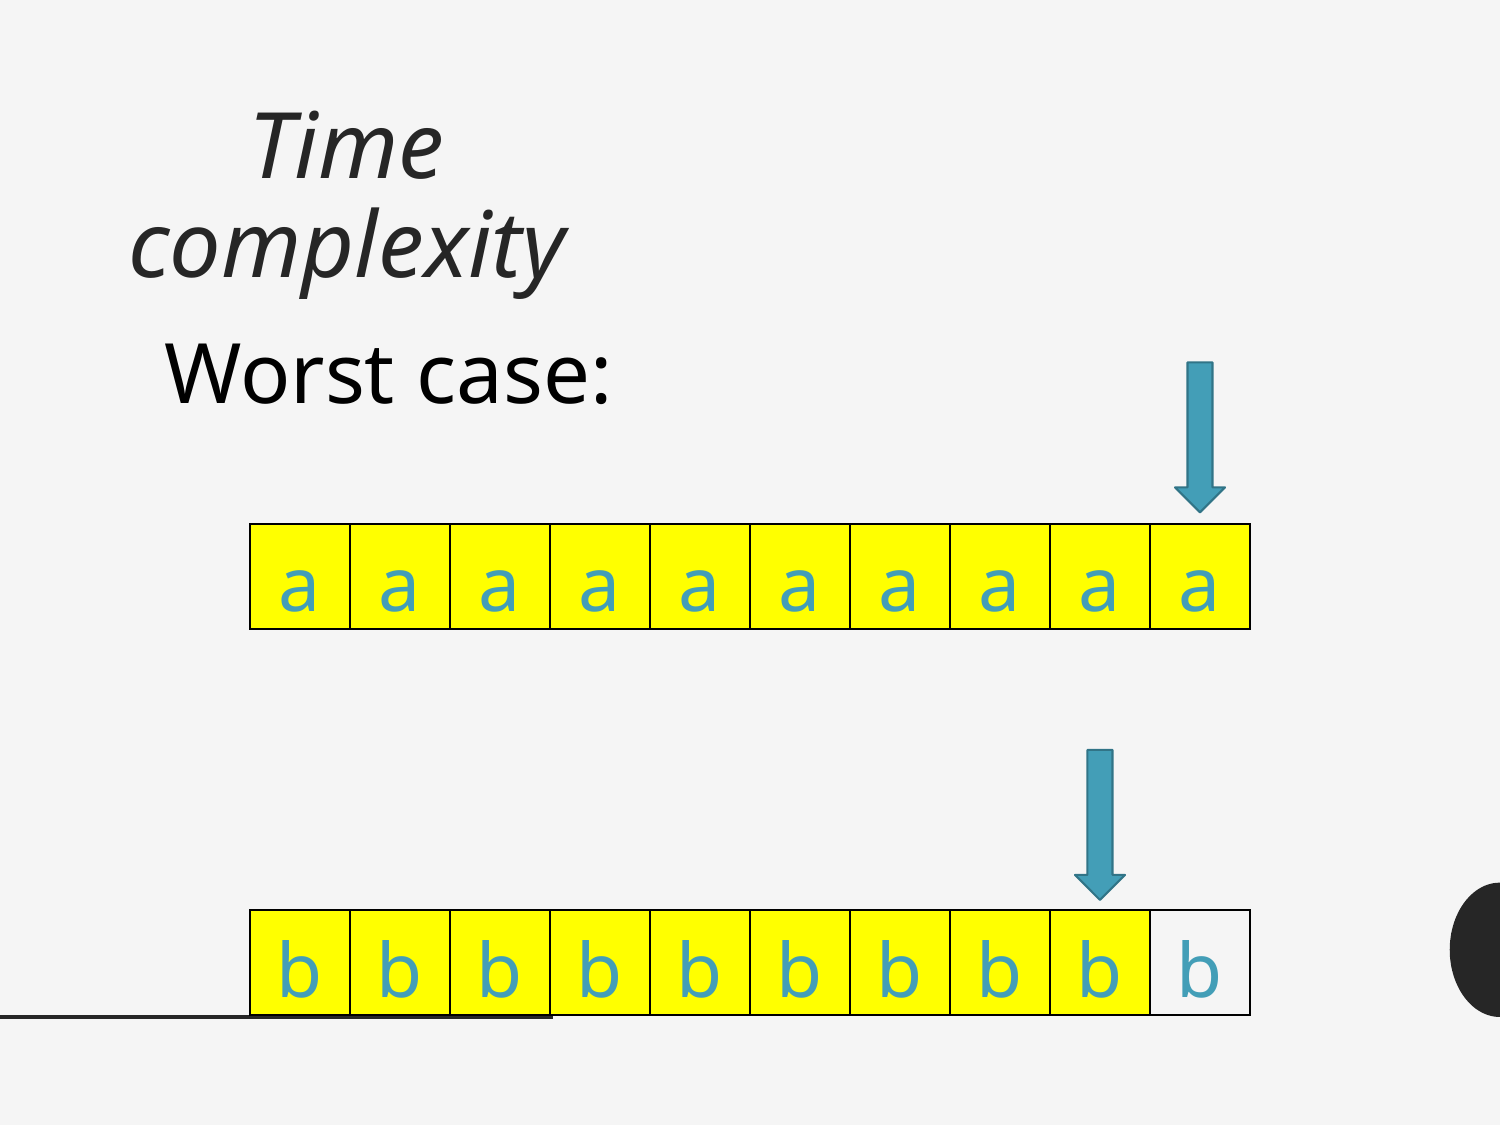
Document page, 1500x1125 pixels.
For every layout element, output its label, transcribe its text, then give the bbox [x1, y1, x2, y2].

text_box Worst case: [149, 312, 1363, 528]
table_header b [251, 911, 349, 1014]
table_header b [1051, 911, 1149, 1014]
text_box [1074, 748, 1126, 901]
table_header b [651, 911, 749, 1014]
table_header b [451, 911, 549, 1014]
table_header a [751, 525, 849, 628]
table_header a [451, 525, 549, 628]
table_header a [551, 525, 649, 628]
table_header a [651, 525, 749, 628]
table_header b [951, 911, 1049, 1014]
table_header a [351, 525, 449, 628]
title Time complexity [93, 91, 601, 905]
table_header a [951, 525, 1049, 628]
table_header b [551, 911, 649, 1014]
table_header a [1151, 525, 1249, 628]
table_header b [351, 911, 449, 1014]
table_header a [251, 525, 349, 628]
text_box [1174, 361, 1226, 514]
table_header b [851, 911, 949, 1014]
table_header b [1151, 911, 1249, 1014]
table_header a [851, 525, 949, 628]
table_header a [1051, 525, 1149, 628]
table_header b [751, 911, 849, 1014]
